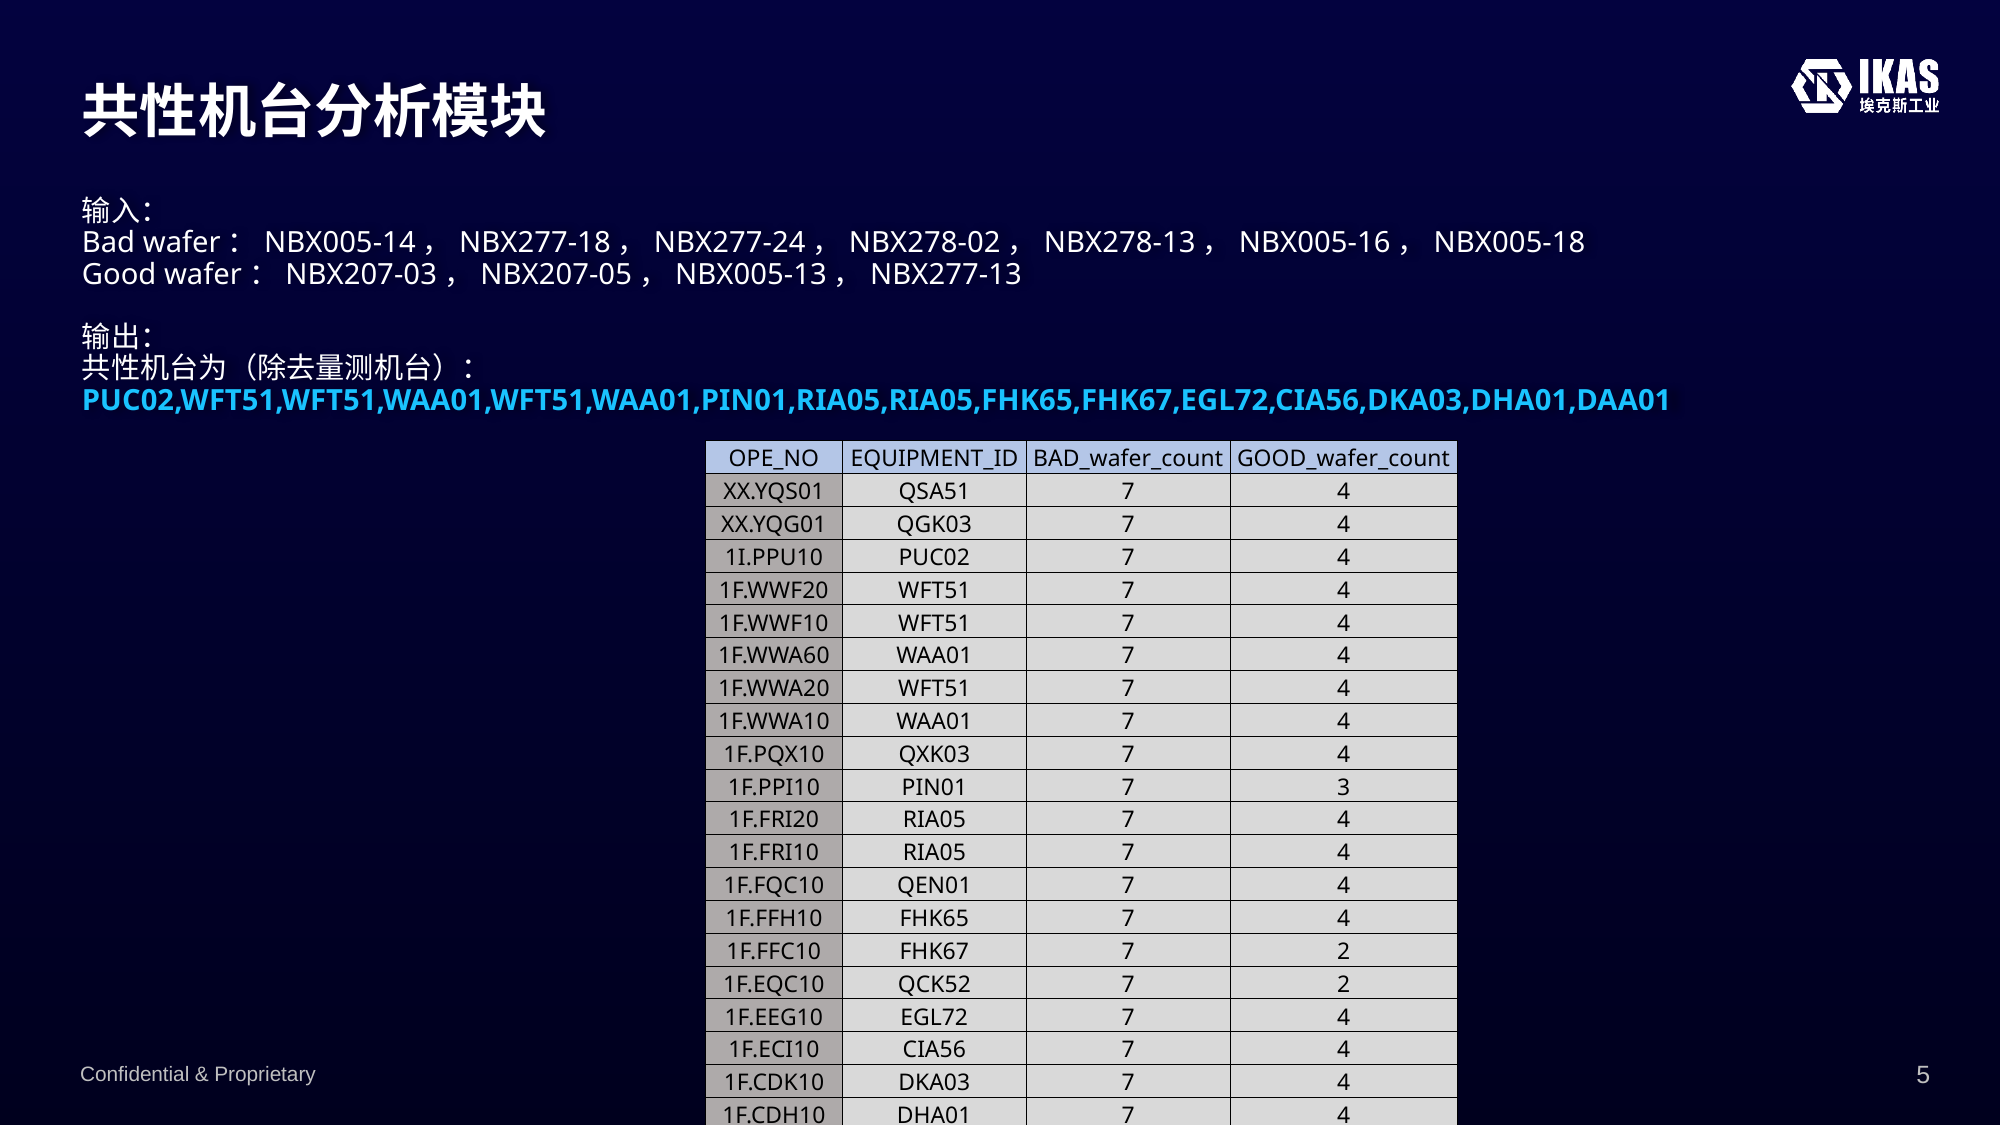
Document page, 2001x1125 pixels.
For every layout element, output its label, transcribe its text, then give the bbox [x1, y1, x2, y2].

table_cell PIN01 [843, 770, 1026, 801]
table_cell QXK03 [843, 737, 1026, 769]
table_cell 1F.FFH10 [706, 901, 842, 933]
table_cell RIA05 [843, 802, 1026, 834]
table_header EQUIPMENT_ID [843, 441, 1026, 473]
table_cell 7 [1027, 967, 1230, 998]
table_cell DKA03 [843, 1065, 1026, 1097]
table_cell 1F.WWA60 [706, 638, 842, 670]
table_cell QCK52 [843, 967, 1026, 998]
table_cell 7 [1027, 868, 1230, 900]
table_cell FHK67 [843, 934, 1026, 966]
table_cell 1I.PPU10 [706, 540, 842, 572]
table_cell 7 [1027, 573, 1230, 604]
table_cell WAA01 [843, 638, 1026, 670]
table_cell 7 [1027, 1098, 1230, 1125]
table_cell 4 [1231, 573, 1457, 604]
table_cell PUC02 [843, 540, 1026, 572]
table_cell EGL72 [843, 999, 1026, 1031]
table_cell 4 [1231, 605, 1457, 637]
table_cell 7 [1027, 671, 1230, 703]
table_cell QSA51 [843, 474, 1026, 506]
table_cell 1F.PPI10 [706, 770, 842, 801]
table_cell 4 [1231, 901, 1457, 933]
table_cell 4 [1231, 1098, 1457, 1125]
table_cell 7 [1027, 507, 1230, 539]
table_cell 7 [1027, 934, 1230, 966]
table_cell QEN01 [843, 868, 1026, 900]
table_cell 2 [1231, 967, 1457, 998]
table_cell DHA01 [843, 1098, 1026, 1125]
table_cell 7 [1027, 802, 1230, 834]
table_cell 1F.FRI20 [706, 802, 842, 834]
table_cell 7 [1027, 1065, 1230, 1097]
table_cell 1F.EQC10 [706, 967, 842, 998]
table_header GOOD_wafer_count [1231, 441, 1457, 473]
table_cell 4 [1231, 638, 1457, 670]
table_cell 1F.EEG10 [706, 999, 842, 1031]
table_cell 4 [1231, 474, 1457, 506]
table_cell QGK03 [843, 507, 1026, 539]
table_cell 7 [1027, 901, 1230, 933]
table_header BAD_wafer_count [1027, 441, 1230, 473]
table_cell 4 [1231, 704, 1457, 736]
table_cell 4 [1231, 671, 1457, 703]
table_cell 7 [1027, 835, 1230, 867]
table_cell 1F.WWA10 [706, 704, 842, 736]
table_cell 7 [1027, 1032, 1230, 1064]
table_cell 1F.FQC10 [706, 868, 842, 900]
table_cell 1F.ECI10 [706, 1032, 842, 1064]
table_cell RIA05 [843, 835, 1026, 867]
table_cell WAA01 [843, 704, 1026, 736]
table_cell WFT51 [843, 573, 1026, 604]
table_header OPE_NO [706, 441, 842, 473]
table_cell 7 [1027, 540, 1230, 572]
table_cell 7 [1027, 605, 1230, 637]
table_cell 7 [1027, 704, 1230, 736]
table_cell 4 [1231, 1065, 1457, 1097]
table_cell 7 [1027, 474, 1230, 506]
table_cell 7 [1027, 638, 1230, 670]
table_cell FHK65 [843, 901, 1026, 933]
table_cell 1F.FFC10 [706, 934, 842, 966]
table_cell XX.YQS01 [706, 474, 842, 506]
table_cell 1F.CDH10 [706, 1098, 842, 1125]
table_cell CIA56 [843, 1032, 1026, 1064]
table_cell 1F.WWF10 [706, 605, 842, 637]
table_cell 7 [1027, 999, 1230, 1031]
picture [1791, 59, 1939, 113]
table_cell WFT51 [843, 605, 1026, 637]
table_cell WFT51 [843, 671, 1026, 703]
table_cell 4 [1231, 540, 1457, 572]
table_cell 4 [1231, 737, 1457, 769]
table_cell 3 [1231, 770, 1457, 801]
table_cell 1F.PQX10 [706, 737, 842, 769]
table_cell 4 [1231, 802, 1457, 834]
table_cell 2 [1231, 934, 1457, 966]
table_cell 4 [1231, 999, 1457, 1031]
title 共性机台分析模块 [66, 69, 743, 144]
table_cell 7 [1027, 737, 1230, 769]
table_cell 7 [1027, 770, 1230, 801]
table_cell 1F.FRI10 [706, 835, 842, 867]
table_cell 4 [1231, 868, 1457, 900]
table_cell 4 [1231, 1032, 1457, 1064]
table_cell 4 [1231, 835, 1457, 867]
table_cell XX.YQG01 [706, 507, 842, 539]
table_cell 1F.CDK10 [706, 1065, 842, 1097]
table_cell 4 [1231, 507, 1457, 539]
table_cell 1F.WWF20 [706, 573, 842, 604]
table_cell 1F.WWA20 [706, 671, 842, 703]
text_box 输入： Bad wafer：NBX005-14，NBX277-18，NBX277-24，NBX278-02，NBX278-13，NBX005-16，NBX005-18 Good wafer：NBX207-03，NBX207-05，NBX005-13，NBX277-13 输出： 共性机台为（除去量测机台）：PUC02,WFT51,WFT51,WAA01,WFT51,WAA01,PIN01,RIA05,RIA05,FHK65,FHK67,EGL72,CIA56,DKA03,DHA01,DAA01 [66, 145, 1771, 468]
